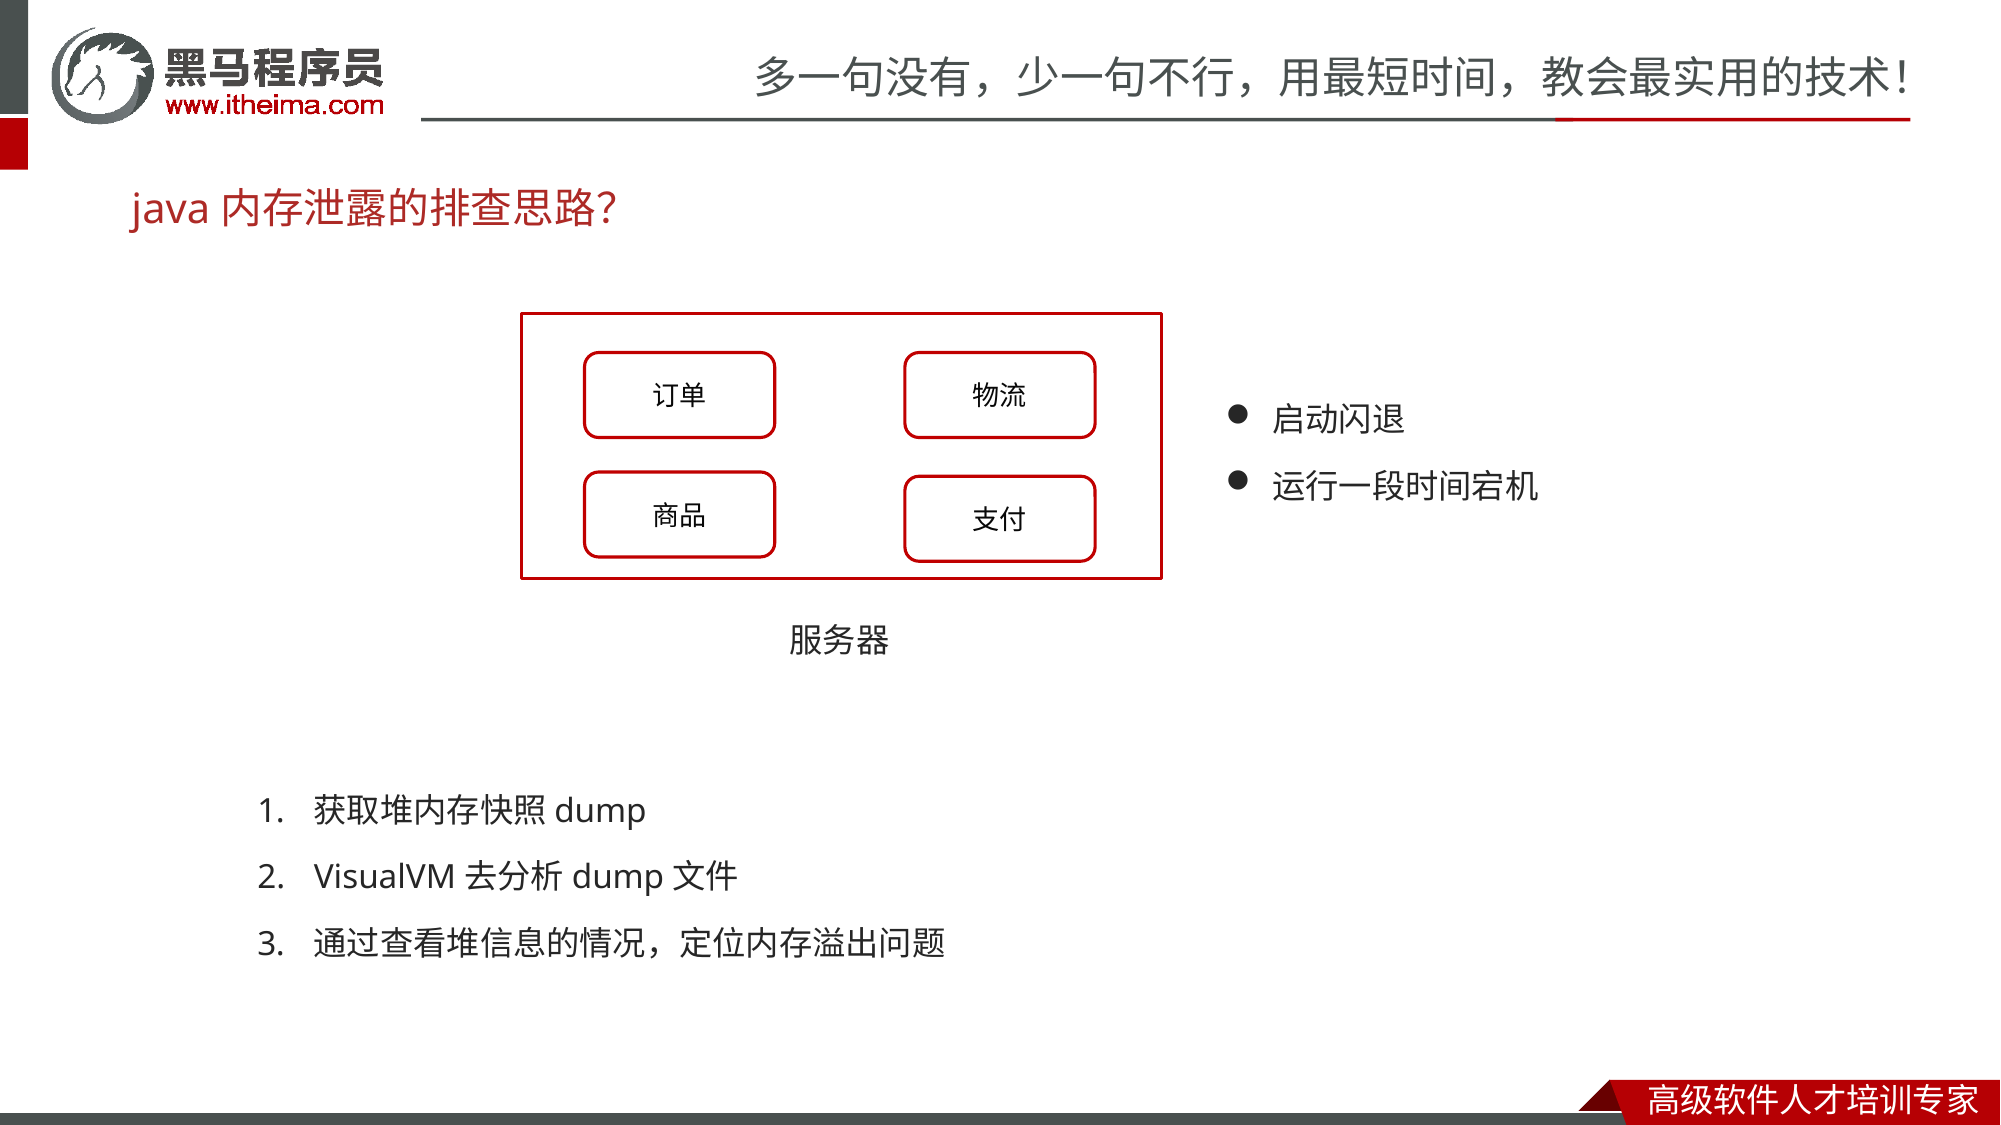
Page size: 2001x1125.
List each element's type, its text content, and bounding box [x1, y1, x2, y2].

text_box 商品 [584, 471, 775, 558]
text_box 获取堆内存快照dump VisualVM去分析dump文件 通过查看堆信息的情况，定位内存溢出问题 [242, 761, 1211, 979]
text_box [521, 313, 1162, 579]
text_box 订单 [584, 352, 775, 438]
text_box 支付 [904, 476, 1096, 562]
text_box 启动闪退 运行一段时间宕机 [1210, 370, 1720, 522]
title java内存泄露的排查思路？ [116, 164, 1872, 250]
list 服务器 [774, 591, 931, 674]
text_box 物流 [904, 352, 1096, 438]
picture [50, 26, 384, 125]
